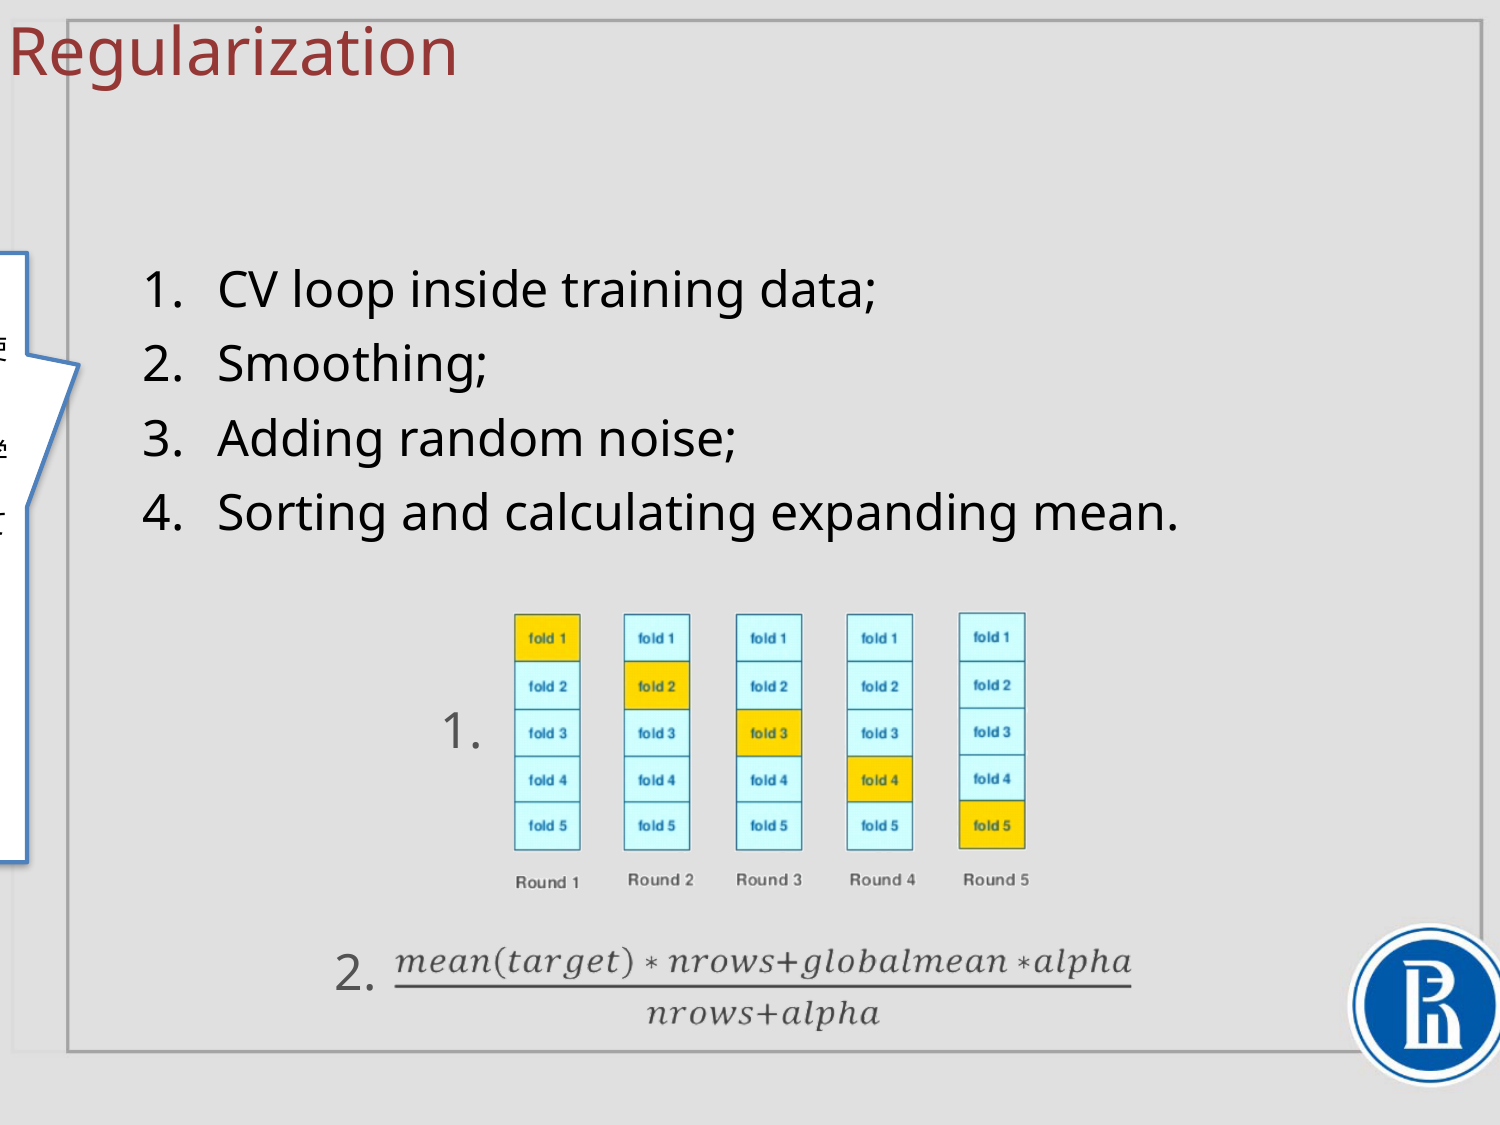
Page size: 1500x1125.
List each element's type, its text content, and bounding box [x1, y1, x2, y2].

list CV loop inside training data; Smoothing; Adding random noise; Sorting and calculating expanding mean. [134, 248, 1473, 810]
picture [0, 0, 1500, 1125]
title Regularization [0, 0, 1406, 97]
text_box 1. [433, 690, 480, 766]
text_box 【Regularization】 「mean encoding 」はそのまま、使用できないことが以前のビデオで分かったので、このビデオではRegularization(正則化)についてを学ぶ。 正則化は以下の4つの方法を実施していく。 １．交差検証 ２．スムージング(平滑化) ３．ノイズを加える ４．Expanding mean [0, 252, 79, 863]
text_box 2. [326, 932, 376, 1008]
